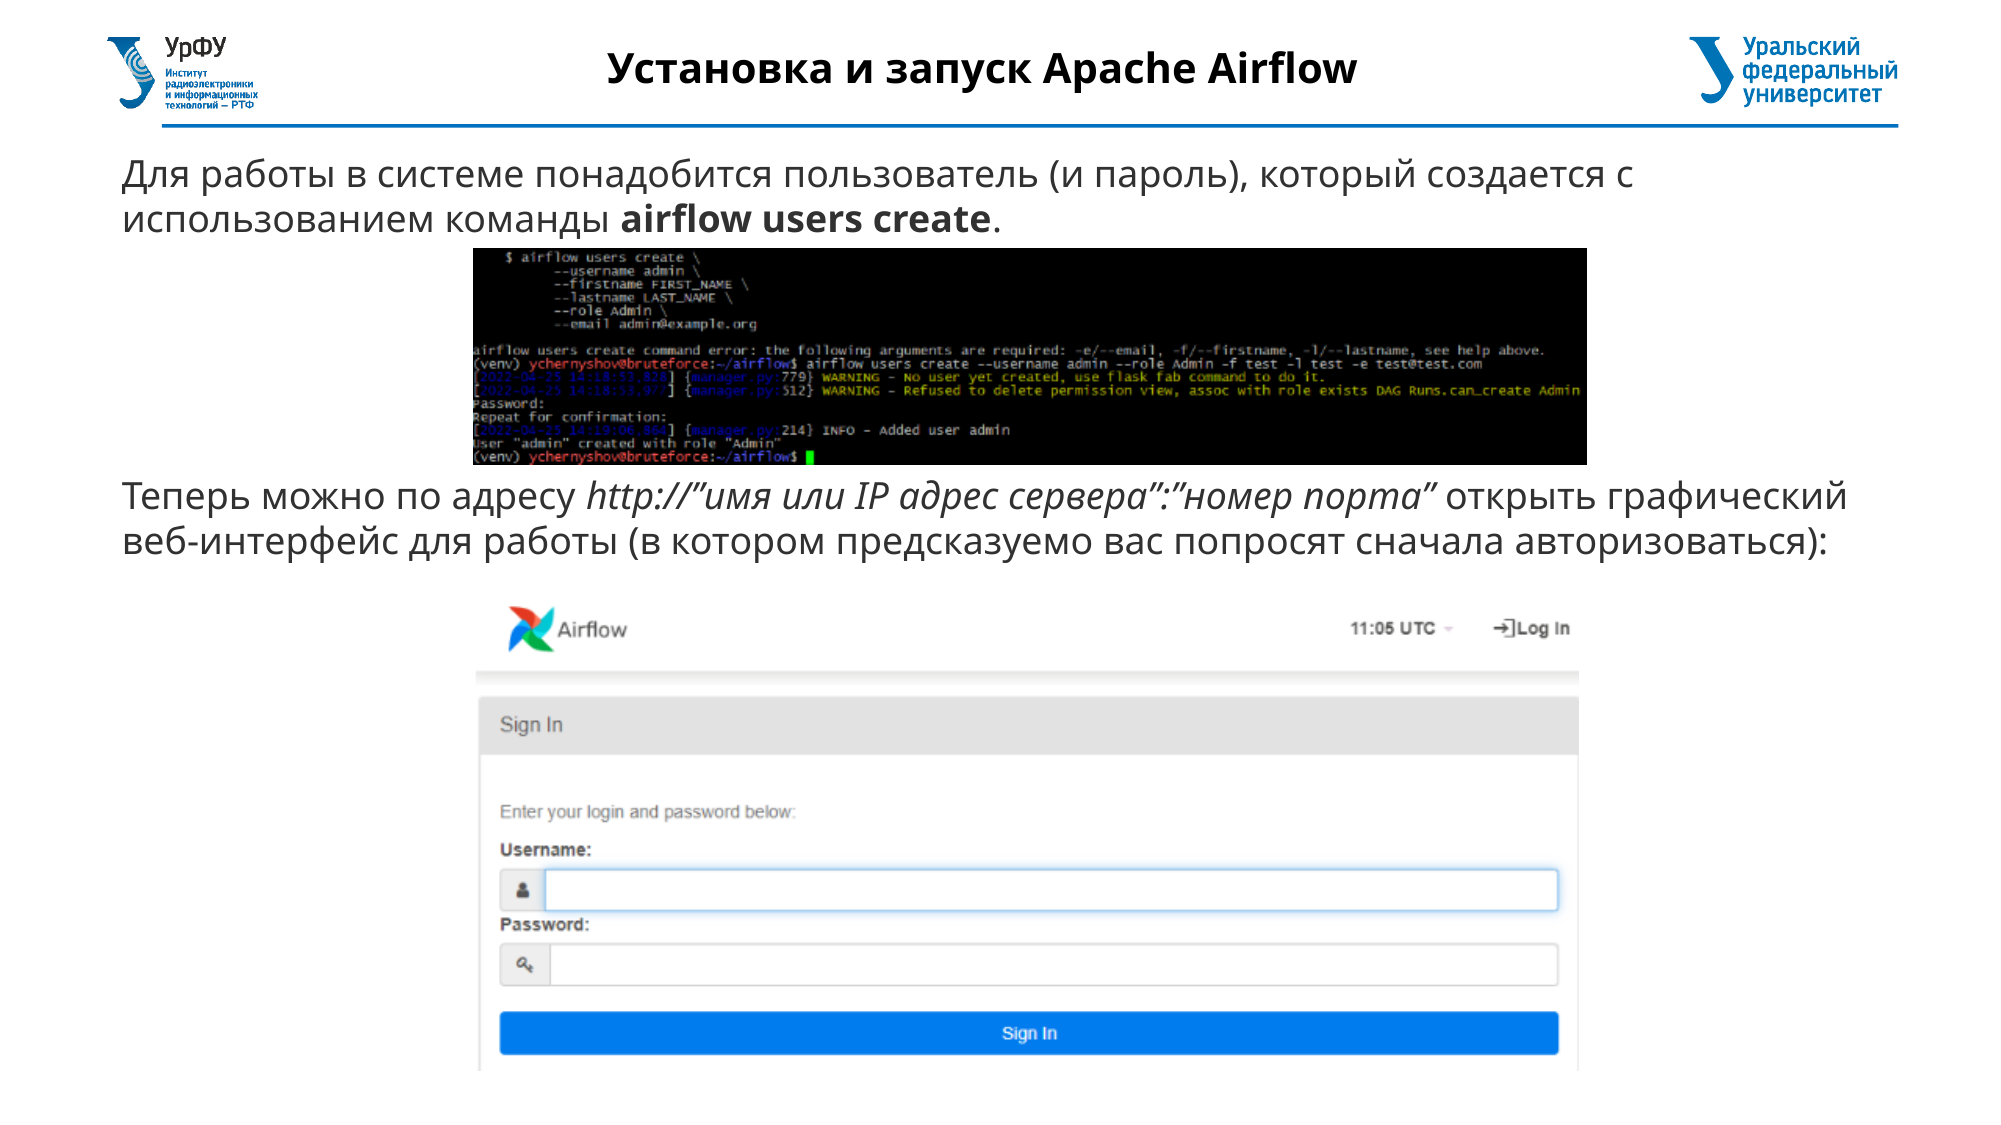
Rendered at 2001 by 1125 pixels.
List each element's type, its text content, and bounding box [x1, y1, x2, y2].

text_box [1687, 35, 1899, 109]
text_box Теперь можно по адресу http://”имя или IP адрес сервера”:”номер порта” открыть графический веб-интерфейс для работы (в котором предсказуемо вас попросят сначала авторизоваться): [107, 464, 1899, 570]
text_box Установка и запуск Apache Airflow [592, 34, 1446, 100]
picture [107, 37, 258, 109]
text_box Для работы в системе понадобится пользователь (и пароль), который создается с использованием команды airflow users create. [107, 142, 1899, 248]
text_box [161, 123, 1899, 129]
picture [473, 602, 1579, 1071]
picture [473, 248, 1587, 465]
